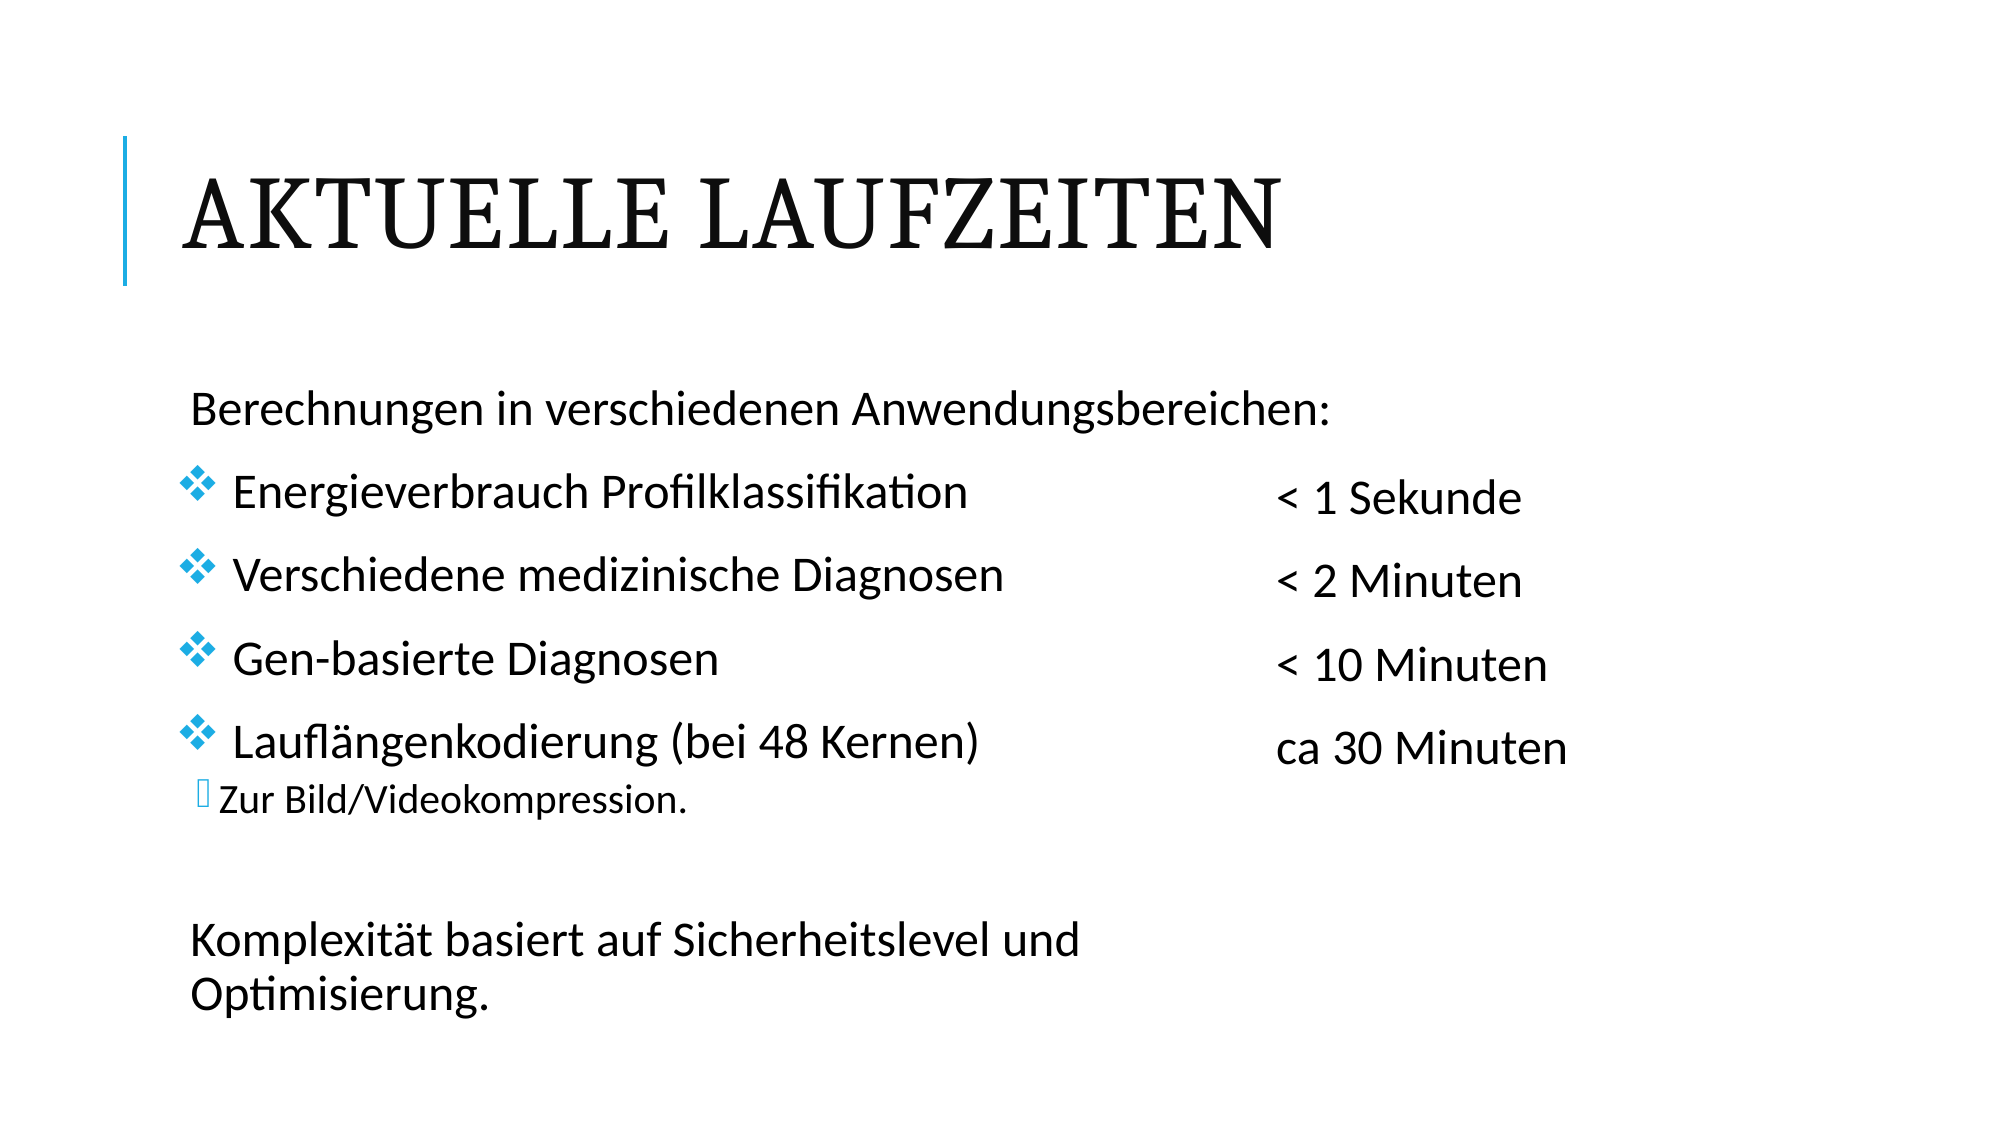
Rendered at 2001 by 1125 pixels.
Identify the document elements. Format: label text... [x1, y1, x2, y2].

text_box < 1 Sekunde < 2 Minuten < 10 Minuten ca 30 Minuten [1253, 374, 1832, 1035]
text_box Berechnungen in verschiedenen Anwendungsbereichen: Energieverbrauch Profilklassifikation Verschiedene medizinische Diagnosen Gen-basierte Diagnosen Lauflängenkodierung (bei 48 Kernen) Zur Bild/Videokompression. Komplexität basiert auf Sicherheitslevel und Optimisierung. [167, 374, 1253, 1035]
title Aktuelle Laufzeiten [168, 96, 1763, 342]
